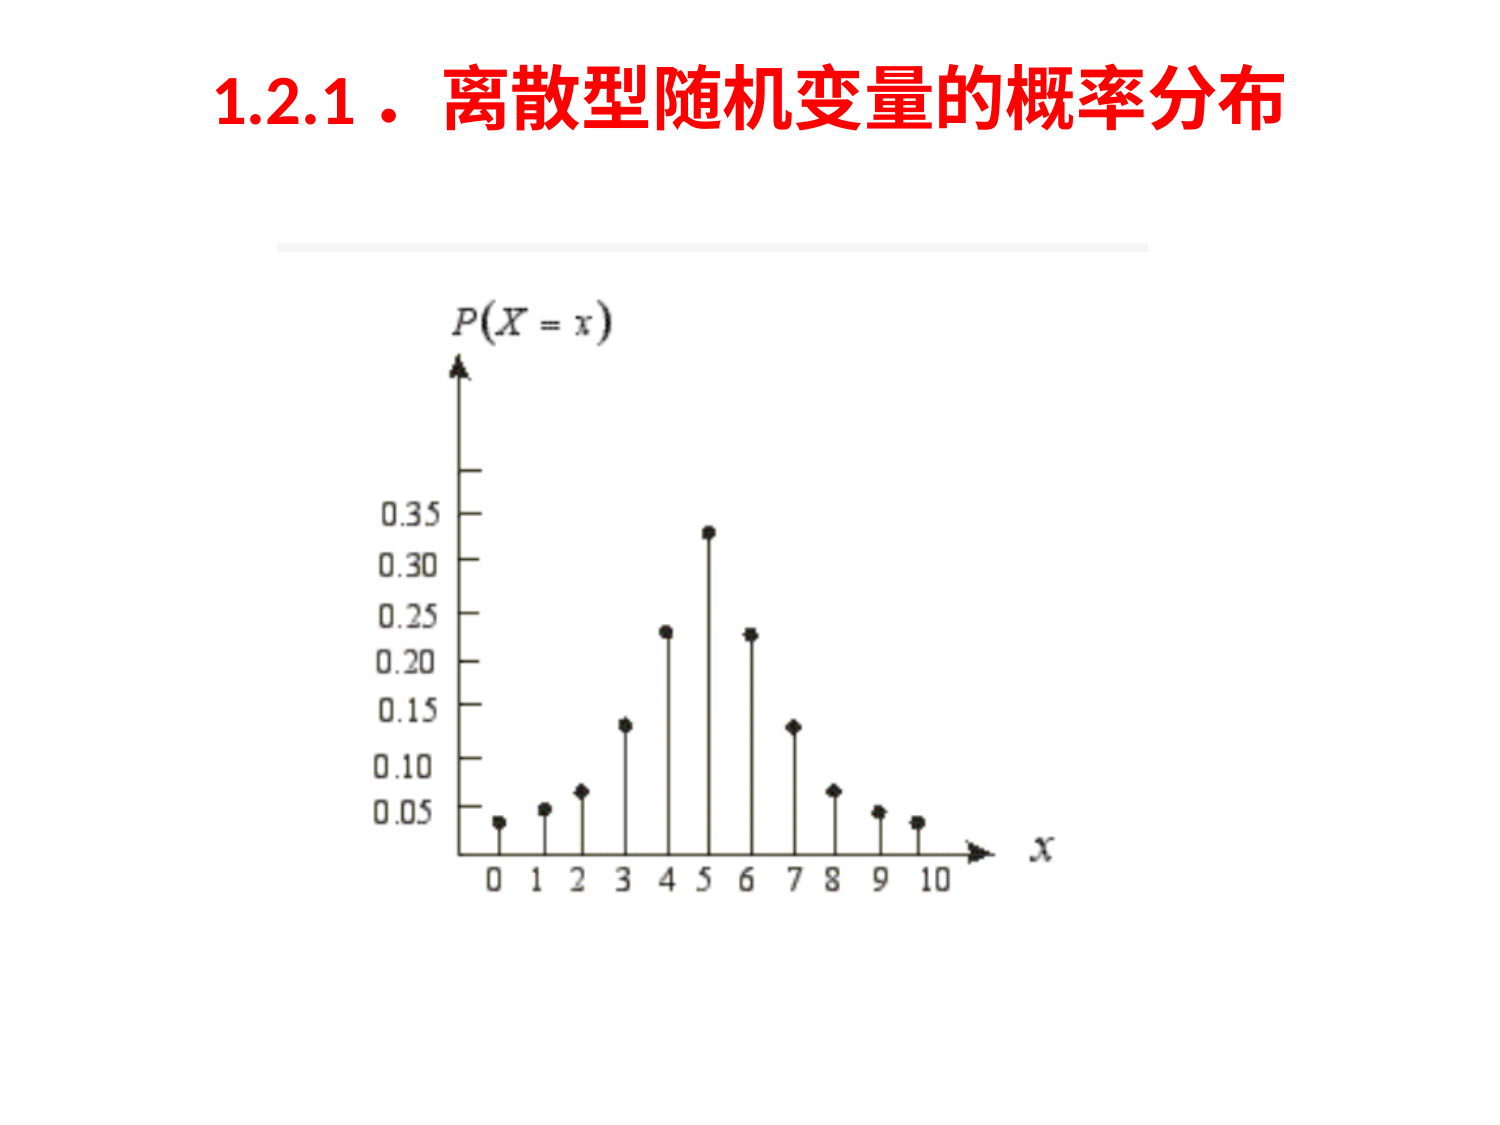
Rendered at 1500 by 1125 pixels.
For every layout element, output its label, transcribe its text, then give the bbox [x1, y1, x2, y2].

title 1.2.1．离散型随机变量的概率分布 [75, 45, 1425, 233]
picture [277, 243, 1148, 963]
